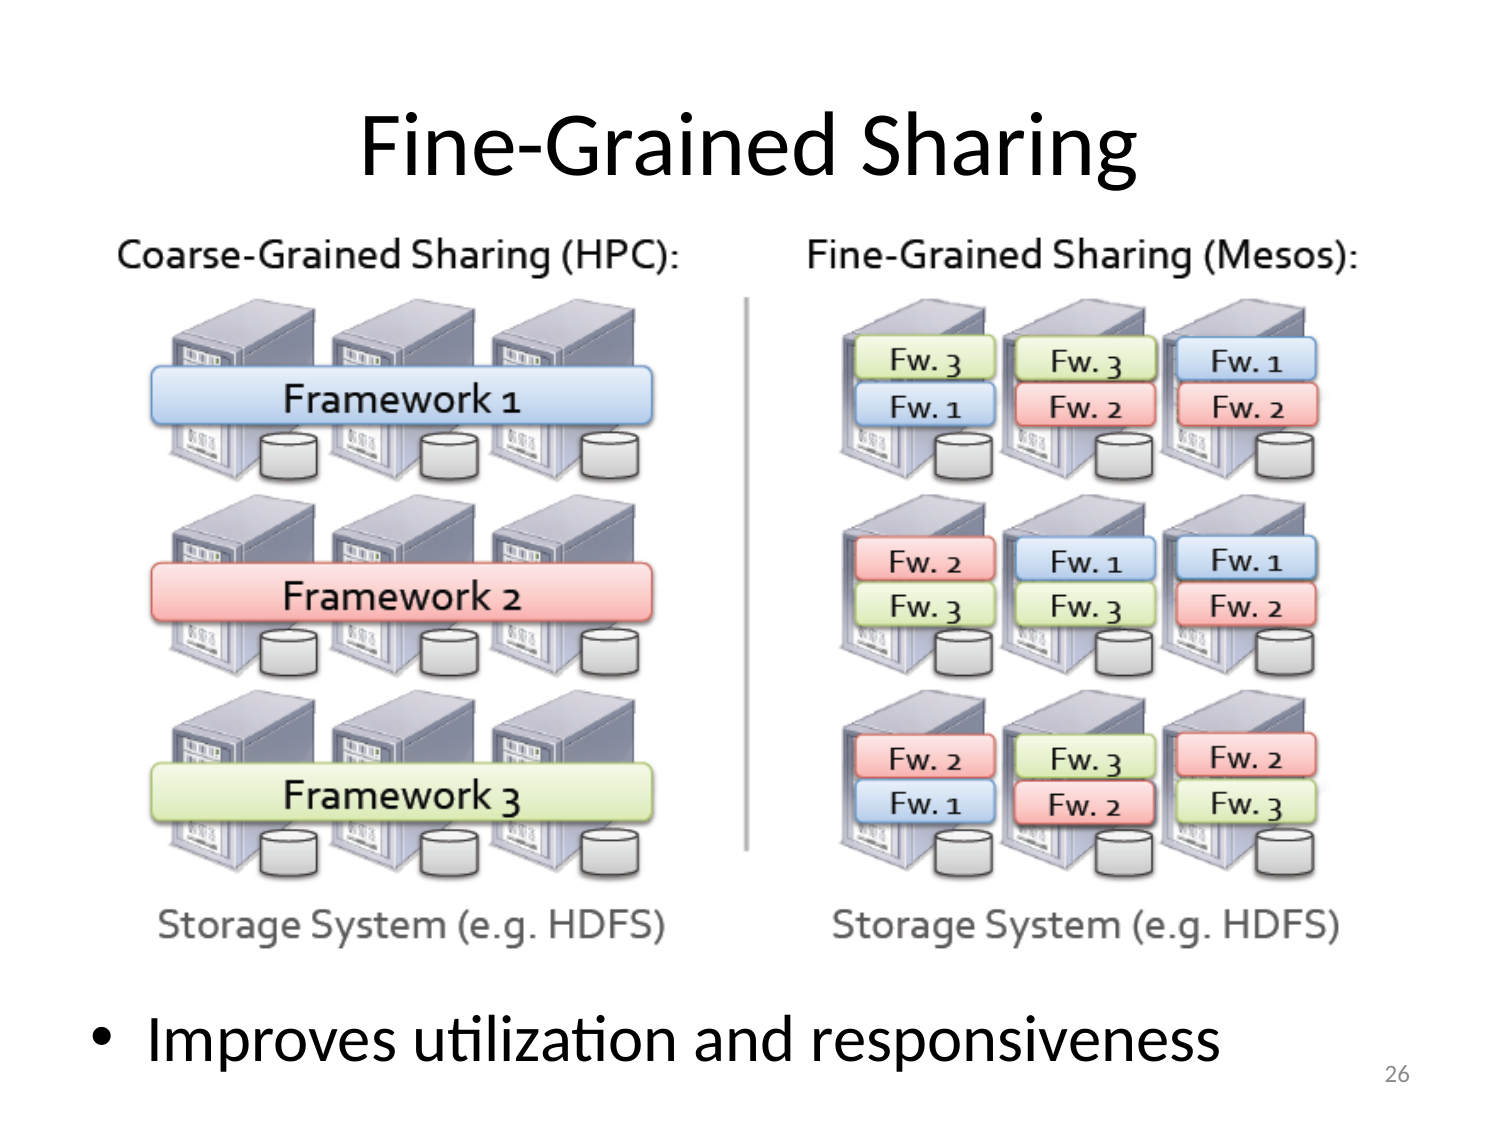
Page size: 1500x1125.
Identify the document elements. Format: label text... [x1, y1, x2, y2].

slide_number 26 [1074, 1042, 1425, 1103]
list Improves utilization and responsiveness [75, 987, 1425, 1107]
picture [112, 220, 1388, 965]
title Fine-Grained Sharing [75, 45, 1425, 233]
